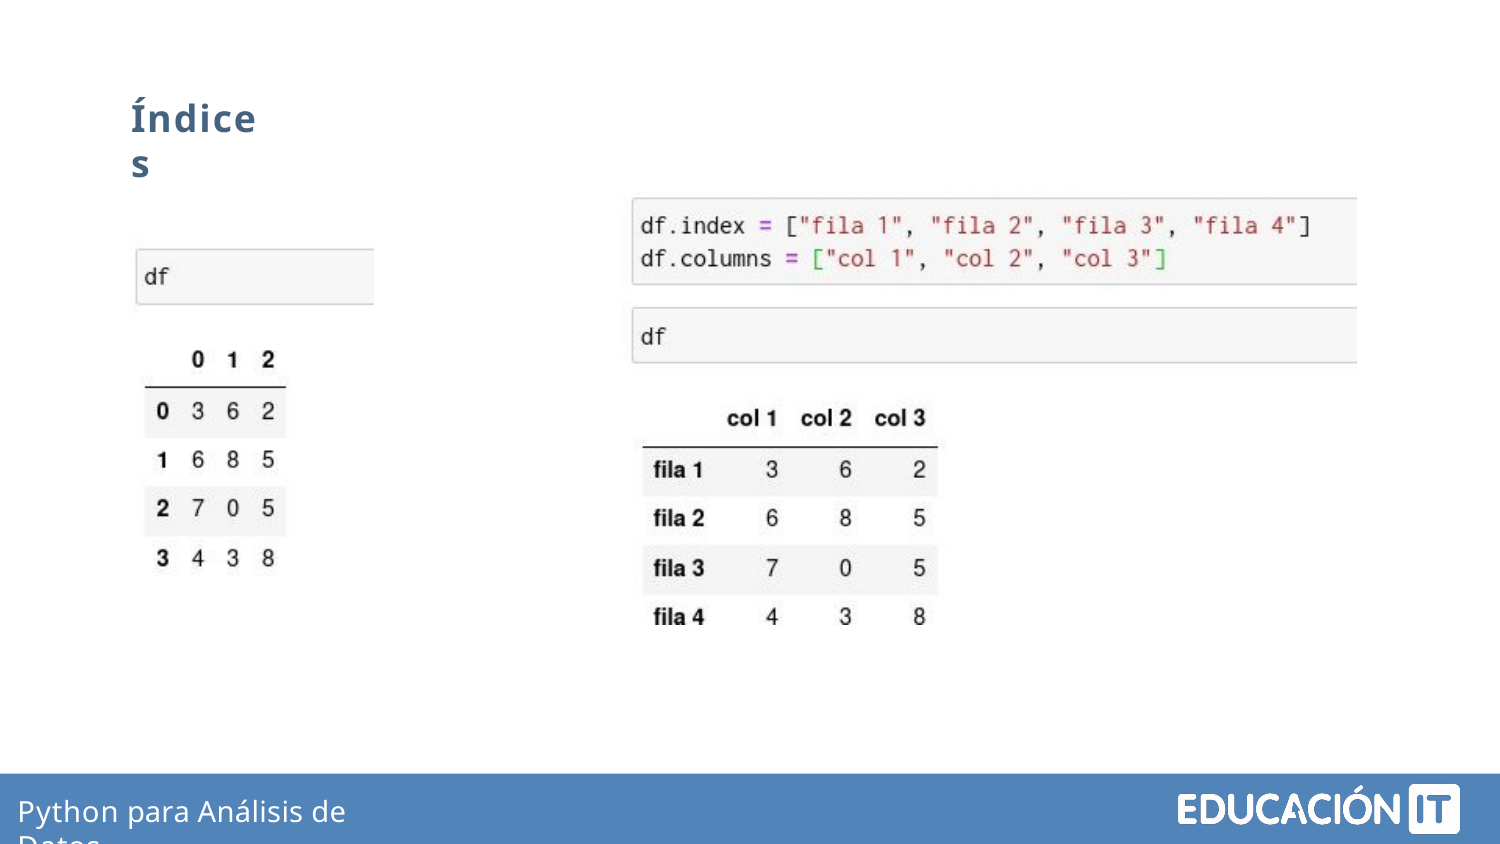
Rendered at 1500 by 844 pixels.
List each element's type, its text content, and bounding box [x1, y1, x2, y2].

picture [127, 237, 374, 576]
text_box Índices [129, 93, 269, 186]
picture [620, 190, 1358, 626]
picture [1175, 778, 1463, 840]
footer Python para Análisis de Datos [15, 793, 412, 844]
